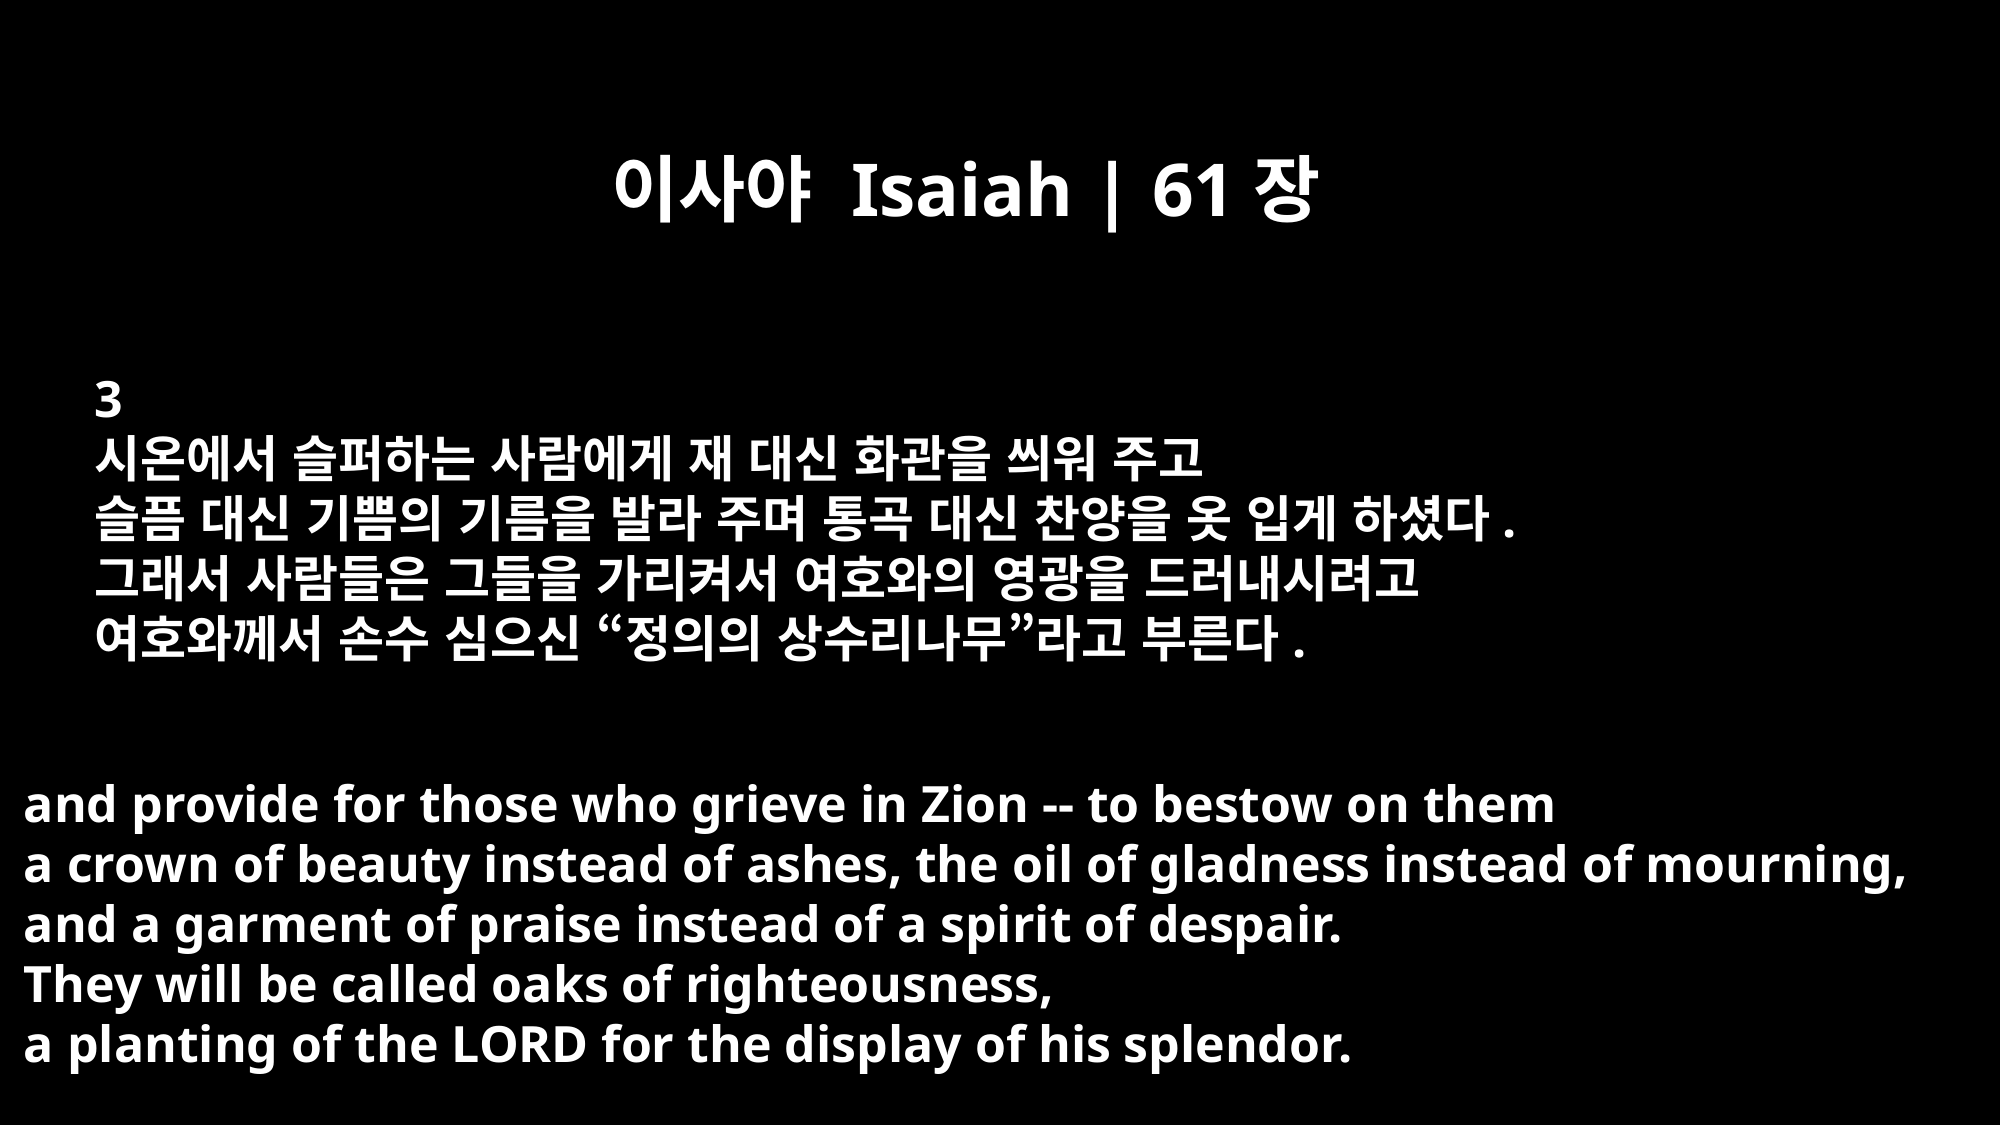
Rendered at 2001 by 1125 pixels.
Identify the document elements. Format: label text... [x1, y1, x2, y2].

text_box 3 시온에서 슬퍼하는 사람에게 재 대신 화관을 씌워 주고 슬픔 대신 기쁨의 기름을 발라 주며 통곡 대신 찬양을 옷 입게 하셨다. 그래서 사람들은 그들을 가리켜서 여호와의 영광을 드러내시려고 여호와께서 손수 심으신 “정의의 상수리나무”라고 부른다. [79, 359, 1532, 675]
text_box 이사야 Isaiah | 61장 [596, 136, 1336, 239]
text_box and provide for those who grieve in Zion -- to bestow on them a crown of beauty instead of ashes, the oil of gladness instead of mourning, and a garment of praise instead of a spirit of despair. They will be called oaks of righteousness, a planting of the LORD for the display of his splendor. [9, 764, 1937, 1080]
